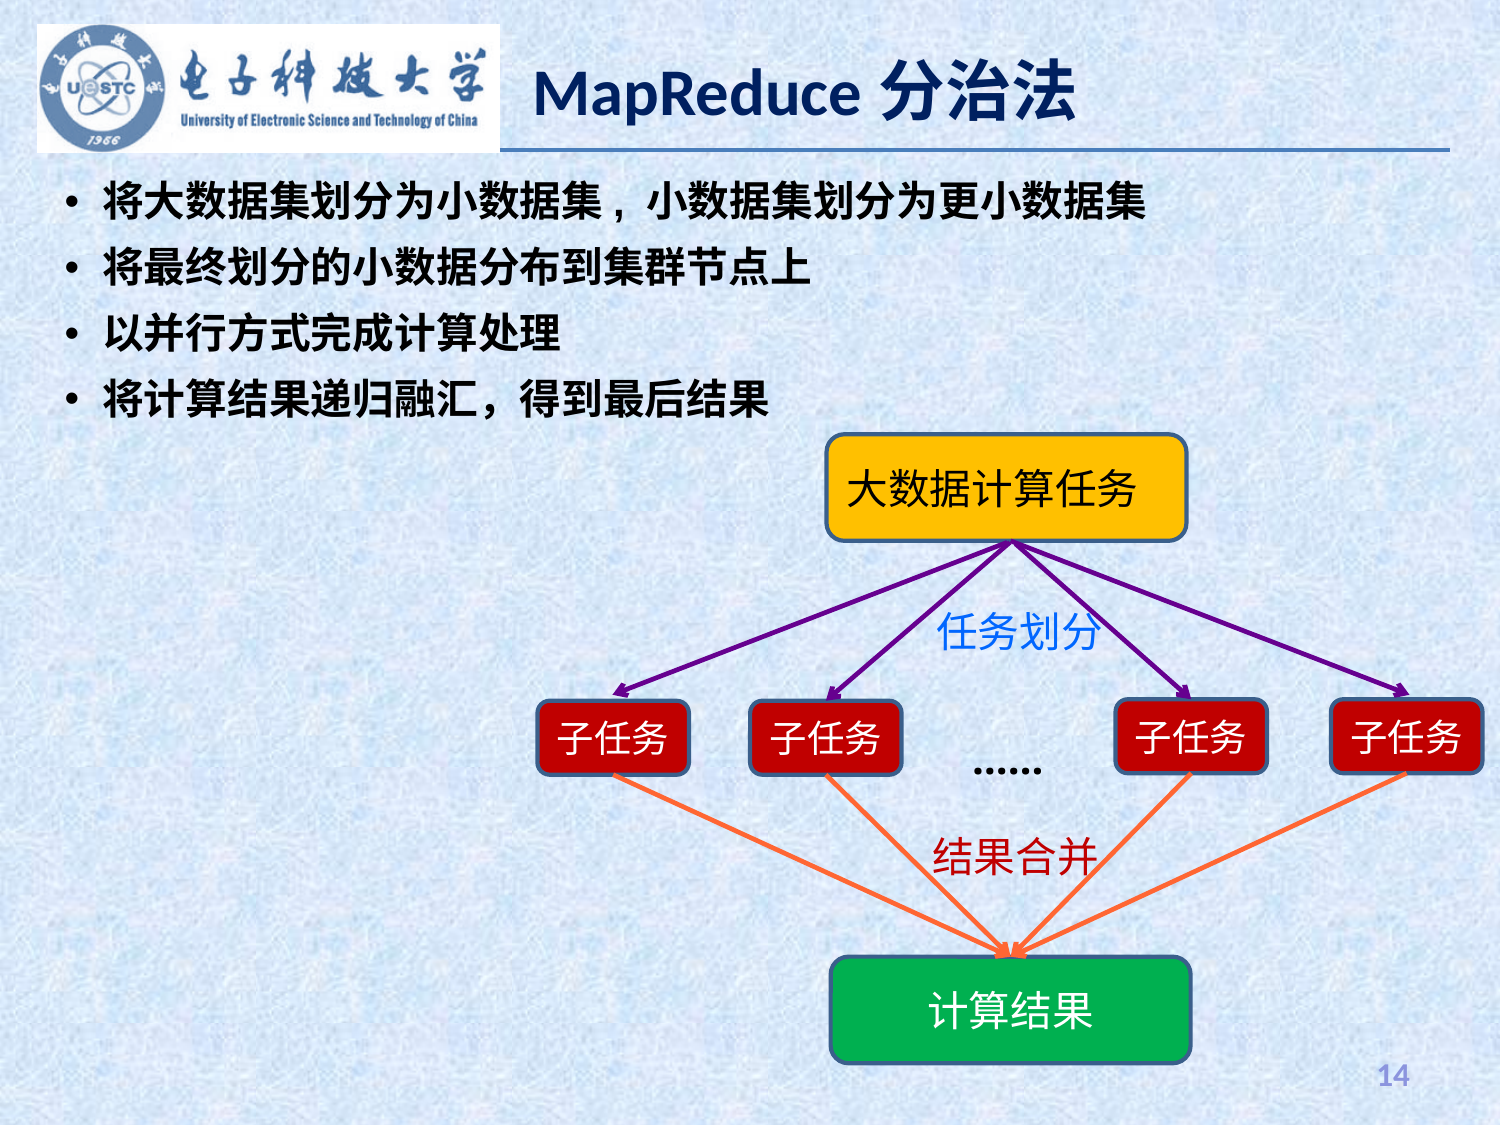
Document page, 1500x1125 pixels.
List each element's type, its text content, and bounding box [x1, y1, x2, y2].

text_box 将大数据集划分为小数据集, 小数据集划分为更小数据集 将最终划分的小数据分布到集群节点上 以并行方式完成计算处理 将计算结果递归融汇，得到最后结果 [49, 173, 1406, 554]
picture [0, 0, 1500, 1125]
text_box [537, 434, 1483, 1064]
slide_number 14 [1074, 1072, 1425, 1103]
text_box MapReduce分治法 [517, 41, 1431, 137]
